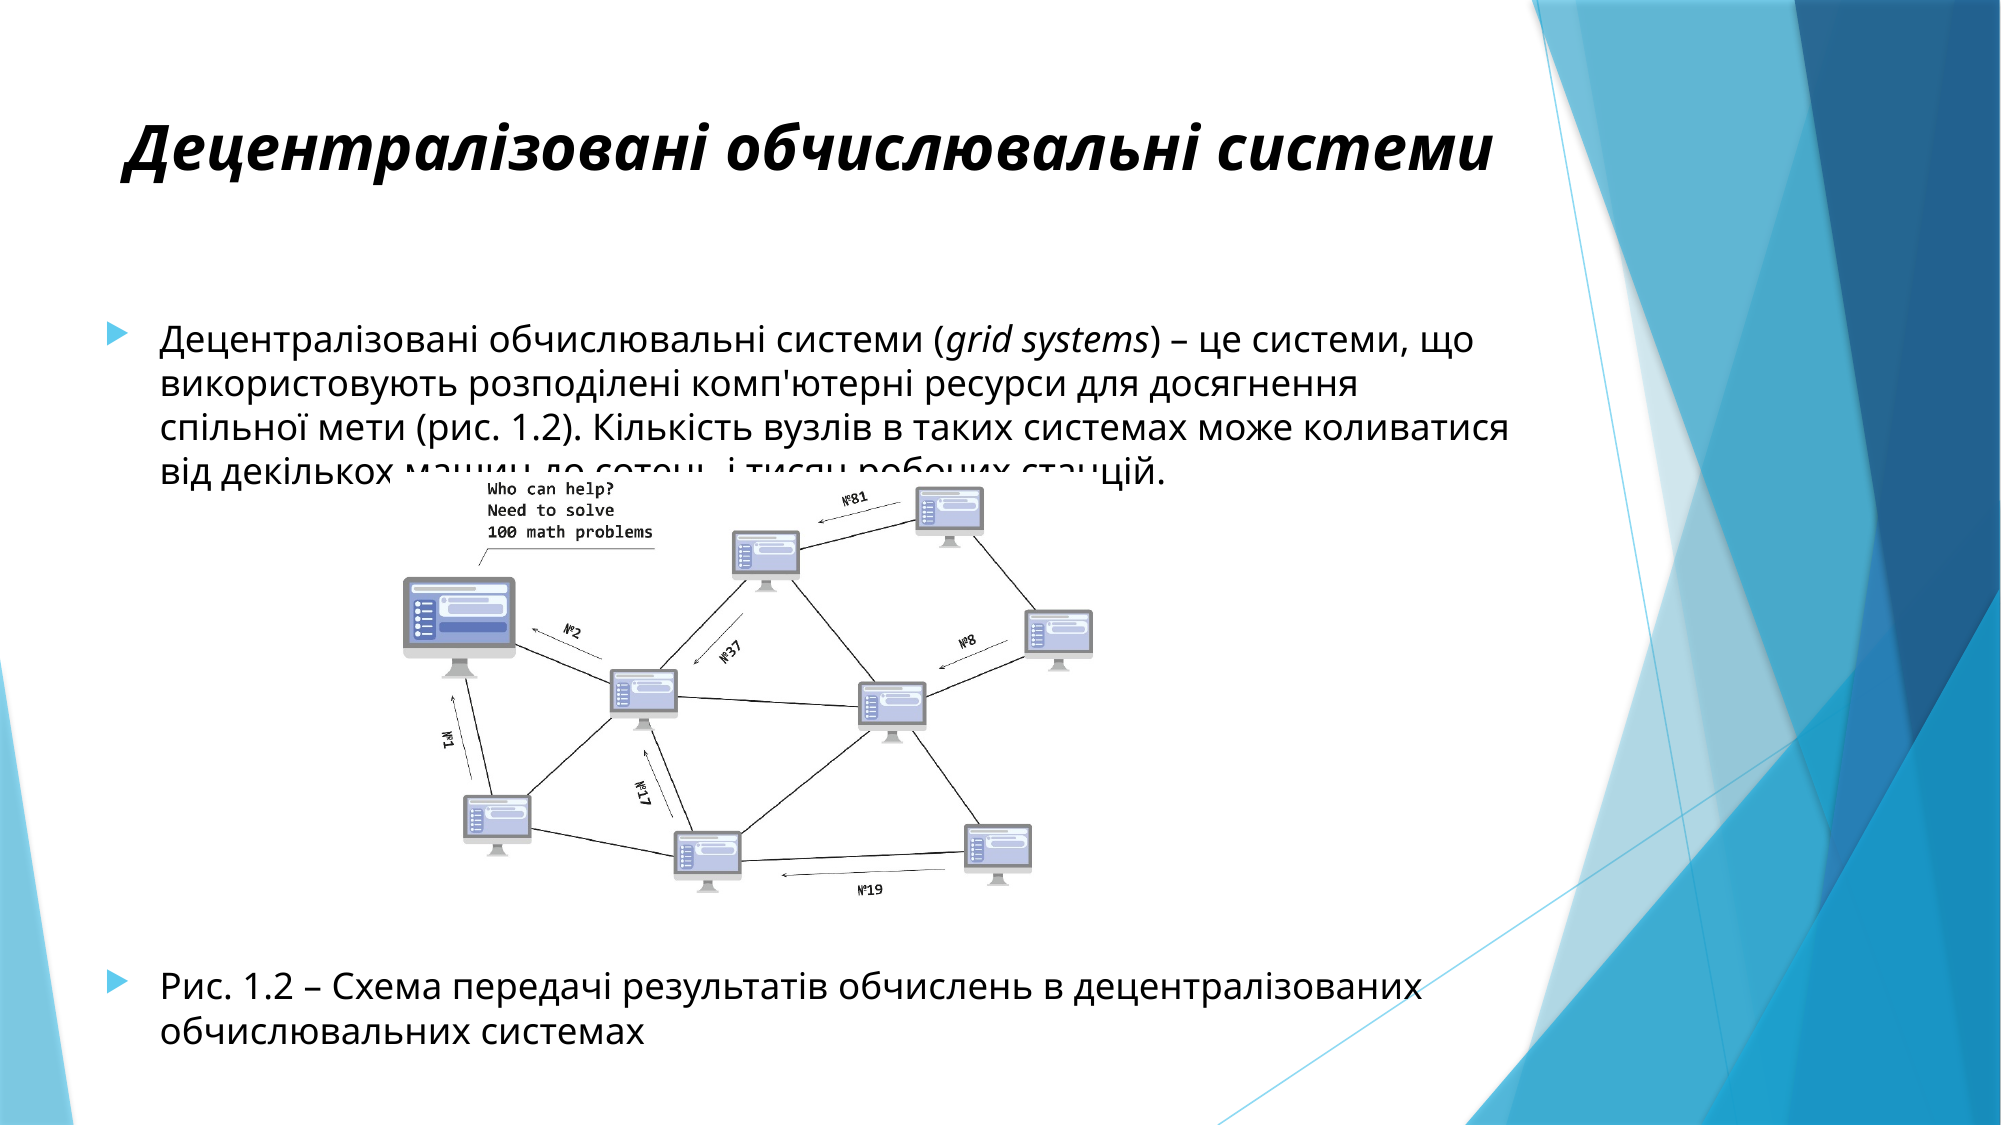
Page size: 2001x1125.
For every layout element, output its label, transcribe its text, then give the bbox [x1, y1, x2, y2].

title Децентралізовані обчислювальні системи [111, 99, 1522, 308]
list Децентралізовані обчислювальні системи (grid systems) – це системи, що використовують розподілені комп'ютерні ресурси для досягнення спільної мети (рис. 1.2). Кількість вузлів в таких системах може коливатися від декількох машин до сотень і тисяч робочих станцій. Рис. 1.2 – Схема передачі результатів обчислень в децентралізованих обчислювальних системах [89, 308, 1532, 1060]
picture [390, 472, 1101, 904]
